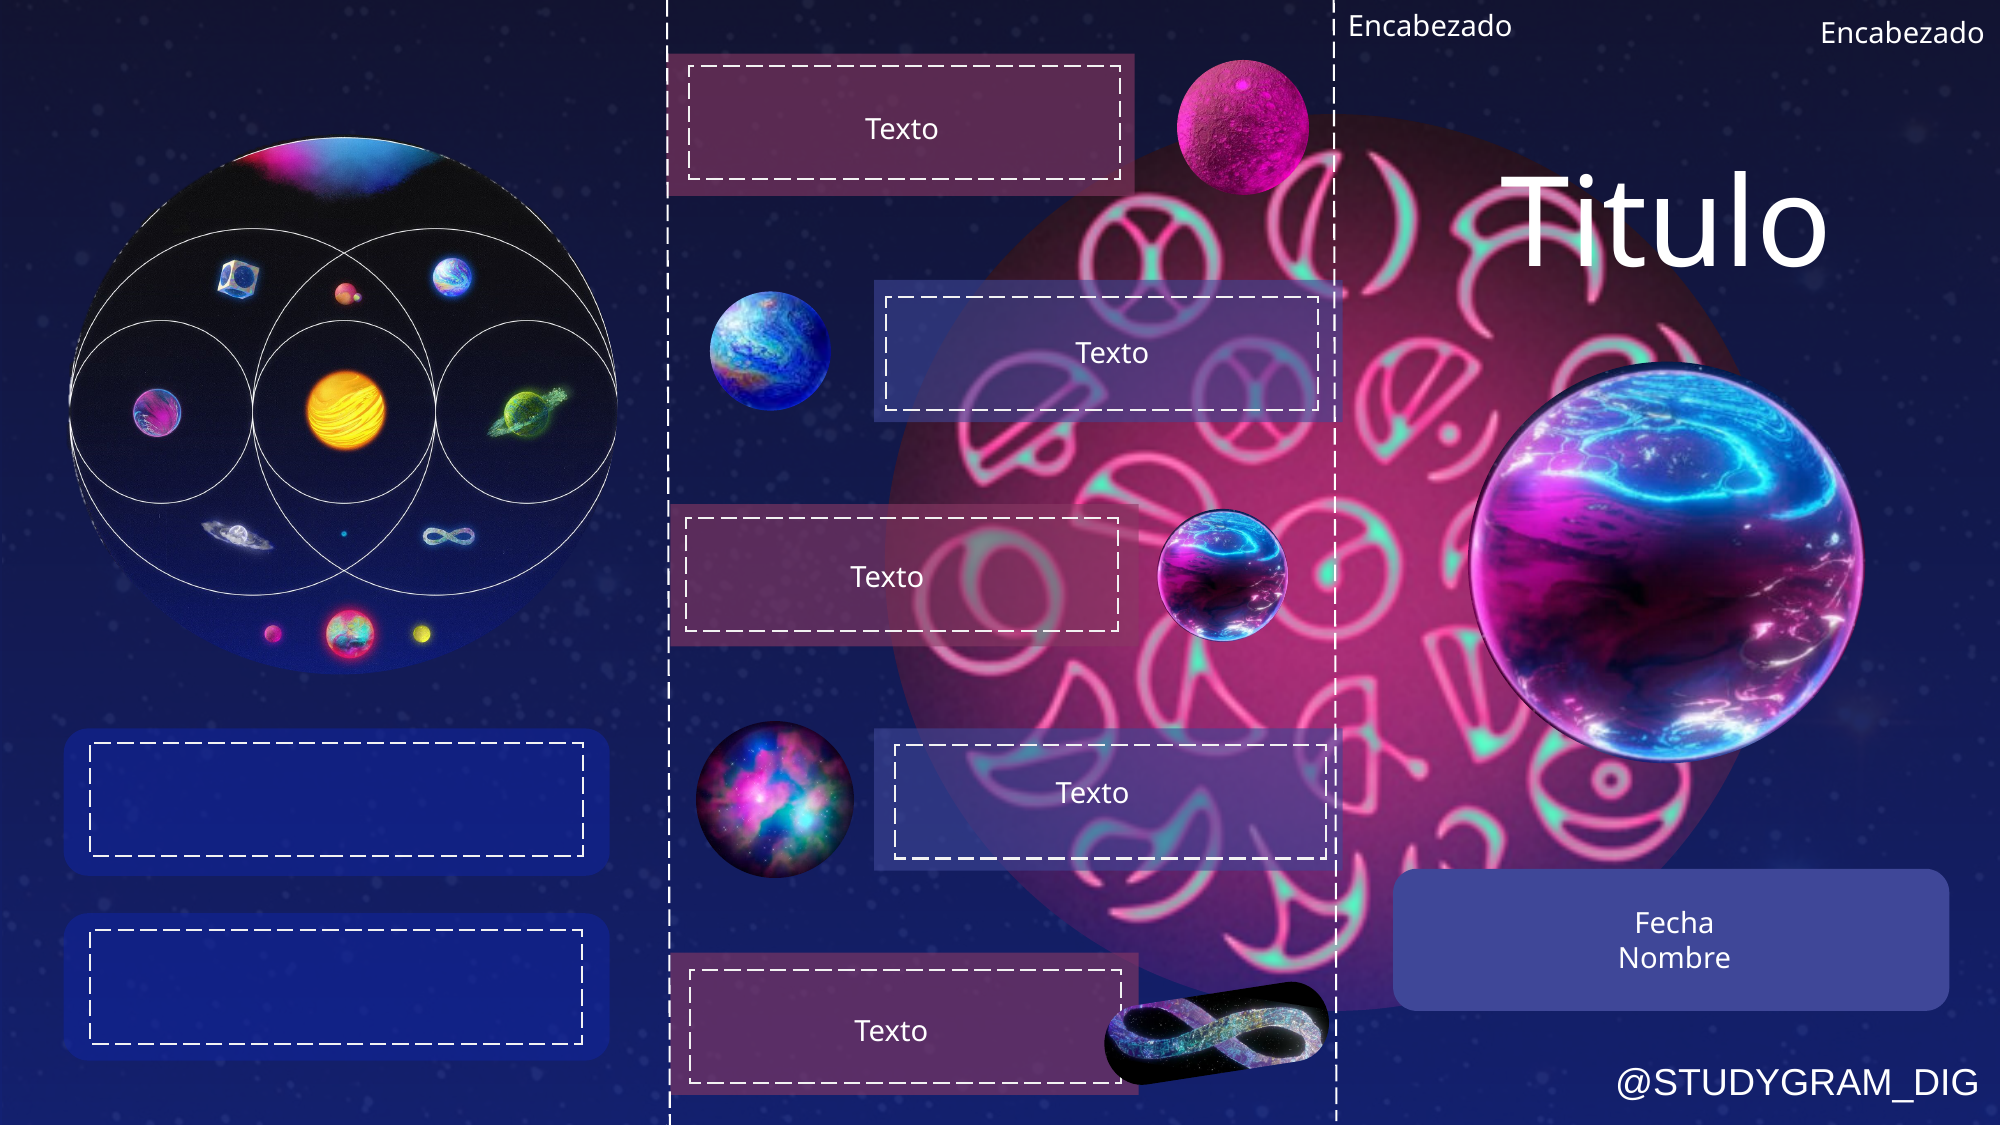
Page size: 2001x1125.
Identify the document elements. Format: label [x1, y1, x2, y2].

text_box [1333, 0, 1337, 1122]
picture [671, 0, 2000, 1125]
picture [1, 0, 666, 1125]
text_box [666, 0, 671, 1125]
